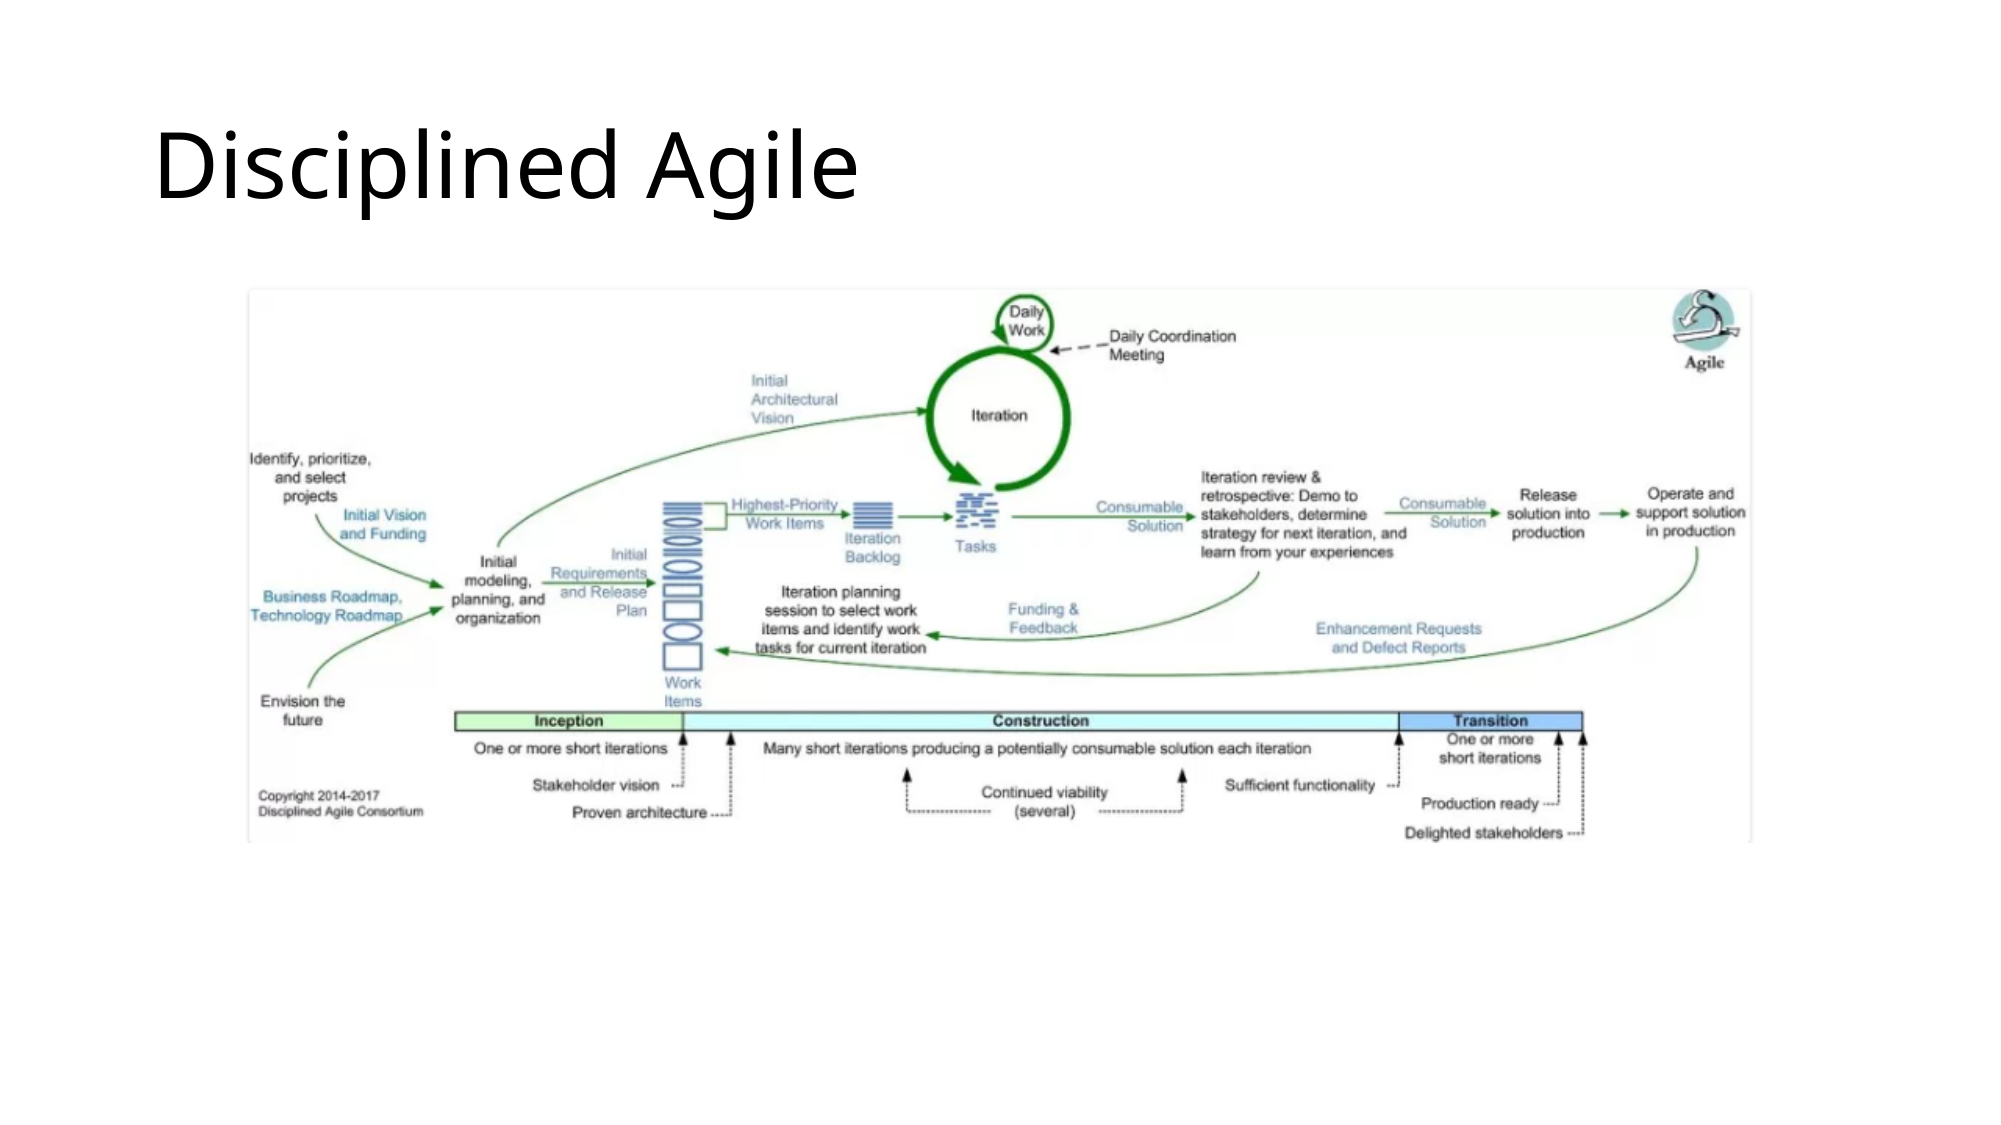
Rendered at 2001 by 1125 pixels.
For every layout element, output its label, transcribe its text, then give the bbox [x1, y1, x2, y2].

title Disciplined Agile [137, 59, 1863, 278]
picture [245, 282, 1755, 843]
